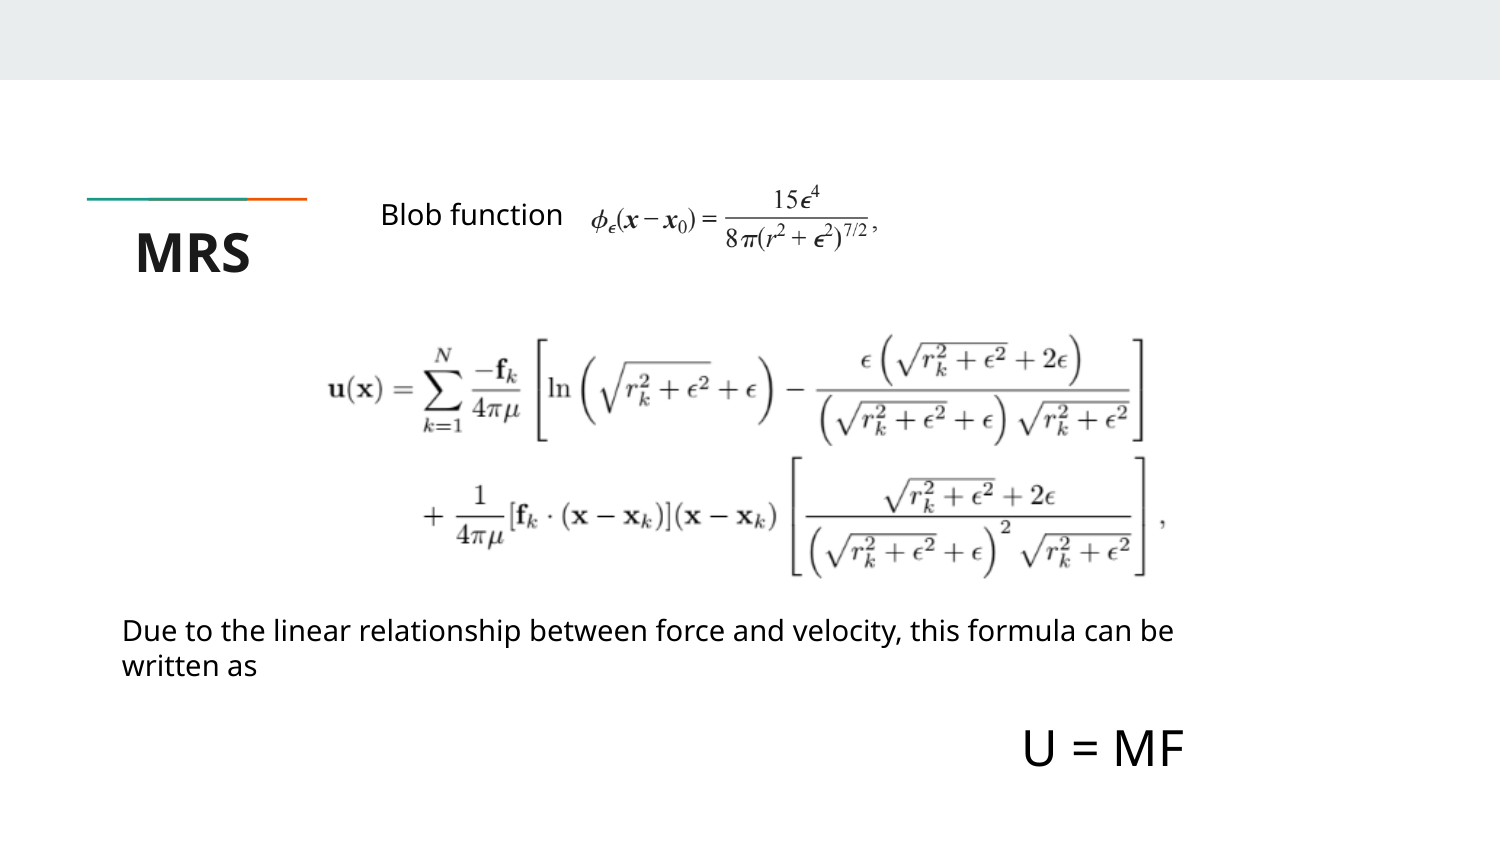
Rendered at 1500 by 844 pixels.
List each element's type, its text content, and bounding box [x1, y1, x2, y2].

text_box Due to the linear relationship between force and velocity, this formula can be written as U = MF [106, 596, 1272, 741]
picture [301, 314, 1241, 599]
title MRS [119, 203, 1381, 292]
text_box Blob function [365, 180, 990, 286]
picture [577, 180, 891, 260]
